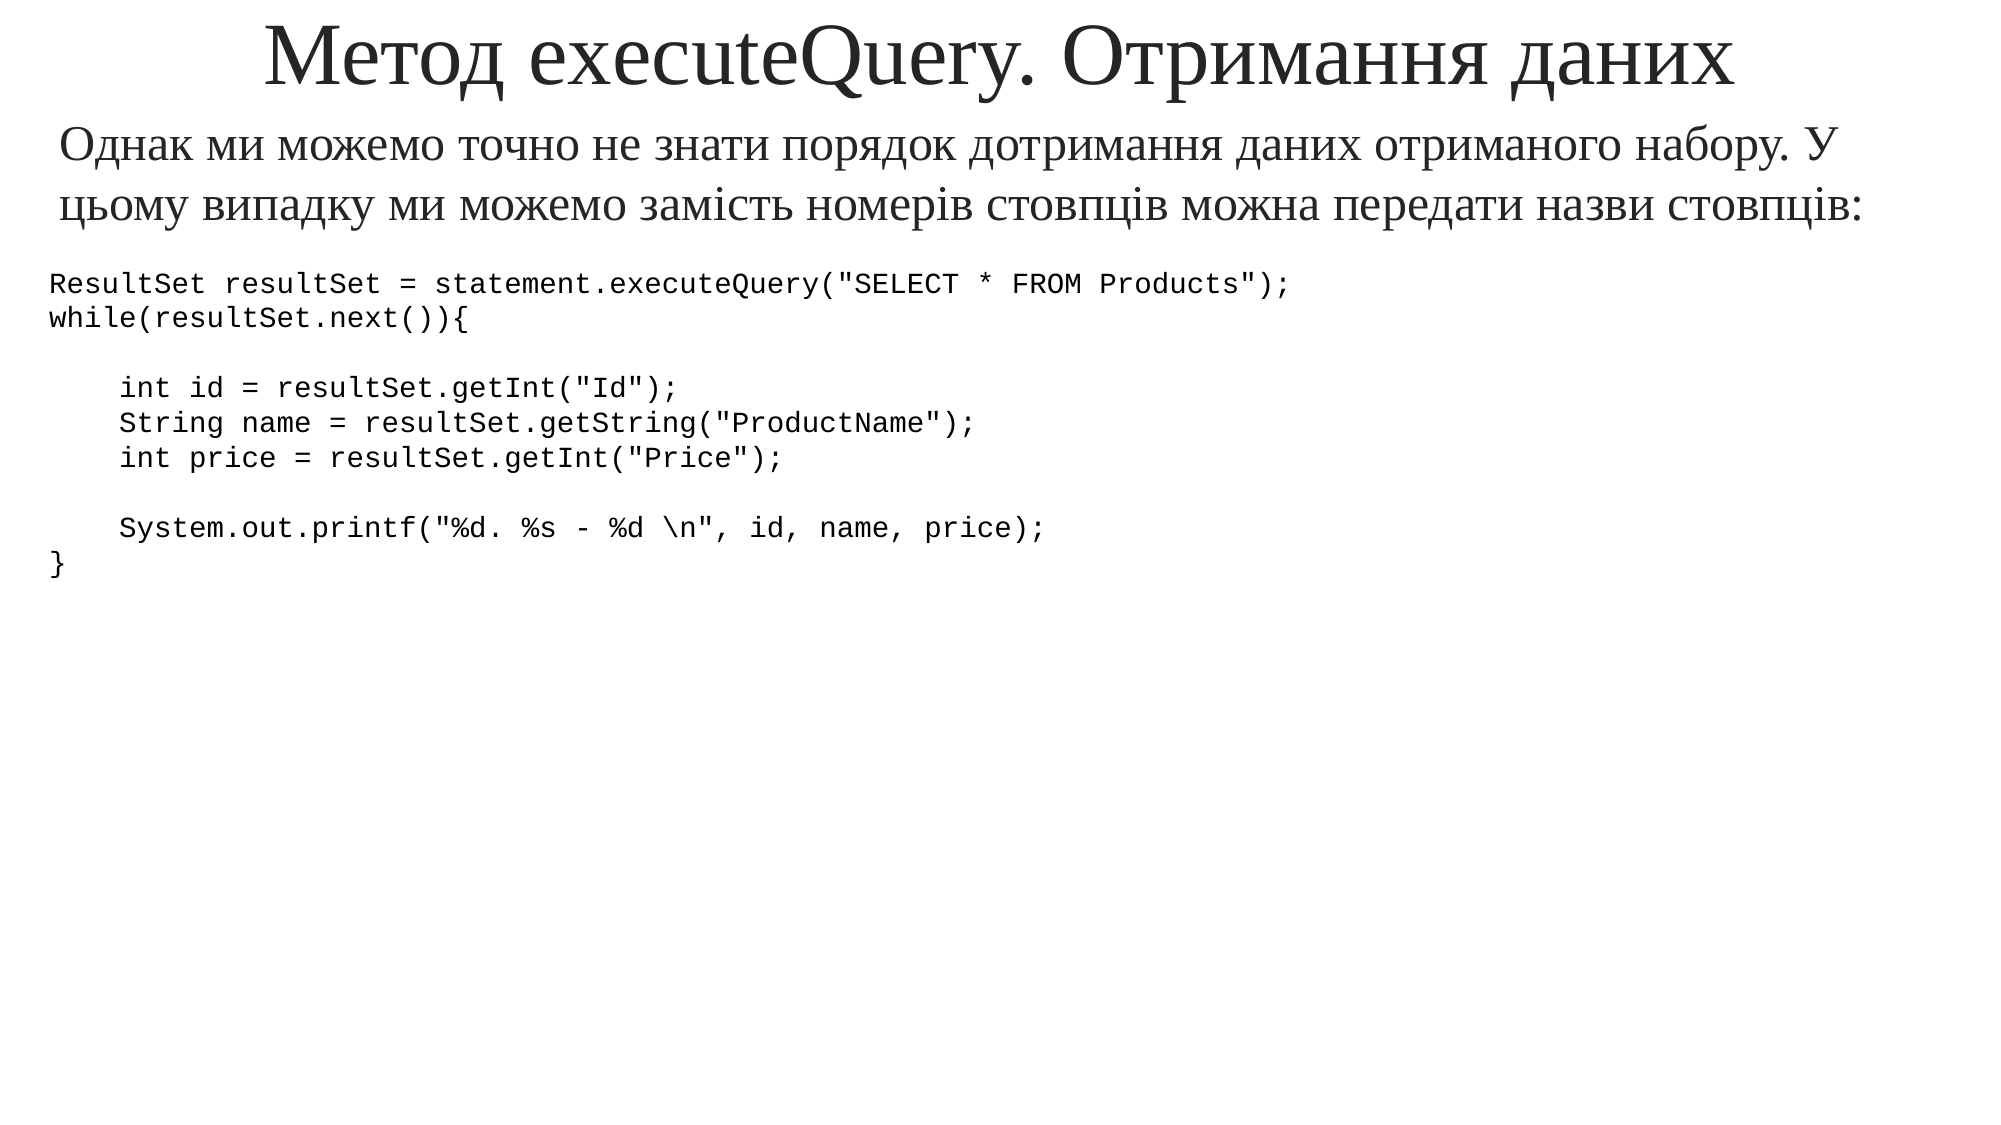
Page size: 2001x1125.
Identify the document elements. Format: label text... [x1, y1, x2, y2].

text_box Метод executeQuery. Отримання даних [0, 0, 2000, 112]
text_box ResultSet resultSet = statement.executeQuery("SELECT * FROM Products"); while(resultSet.next()){ int id = resultSet.getInt("Id"); String name = resultSet.getString("ProductName"); int price = resultSet.getInt("Price"); System.out.printf("%d. %s - %d \n", id, name, price); } [49, 263, 1292, 579]
text_box Однак ми можемо точно не знати порядок дотримання даних отриманого набору. У цьому випадку ми можемо замість номерів стовпців можна передати назви стовпців: [45, 103, 1926, 239]
